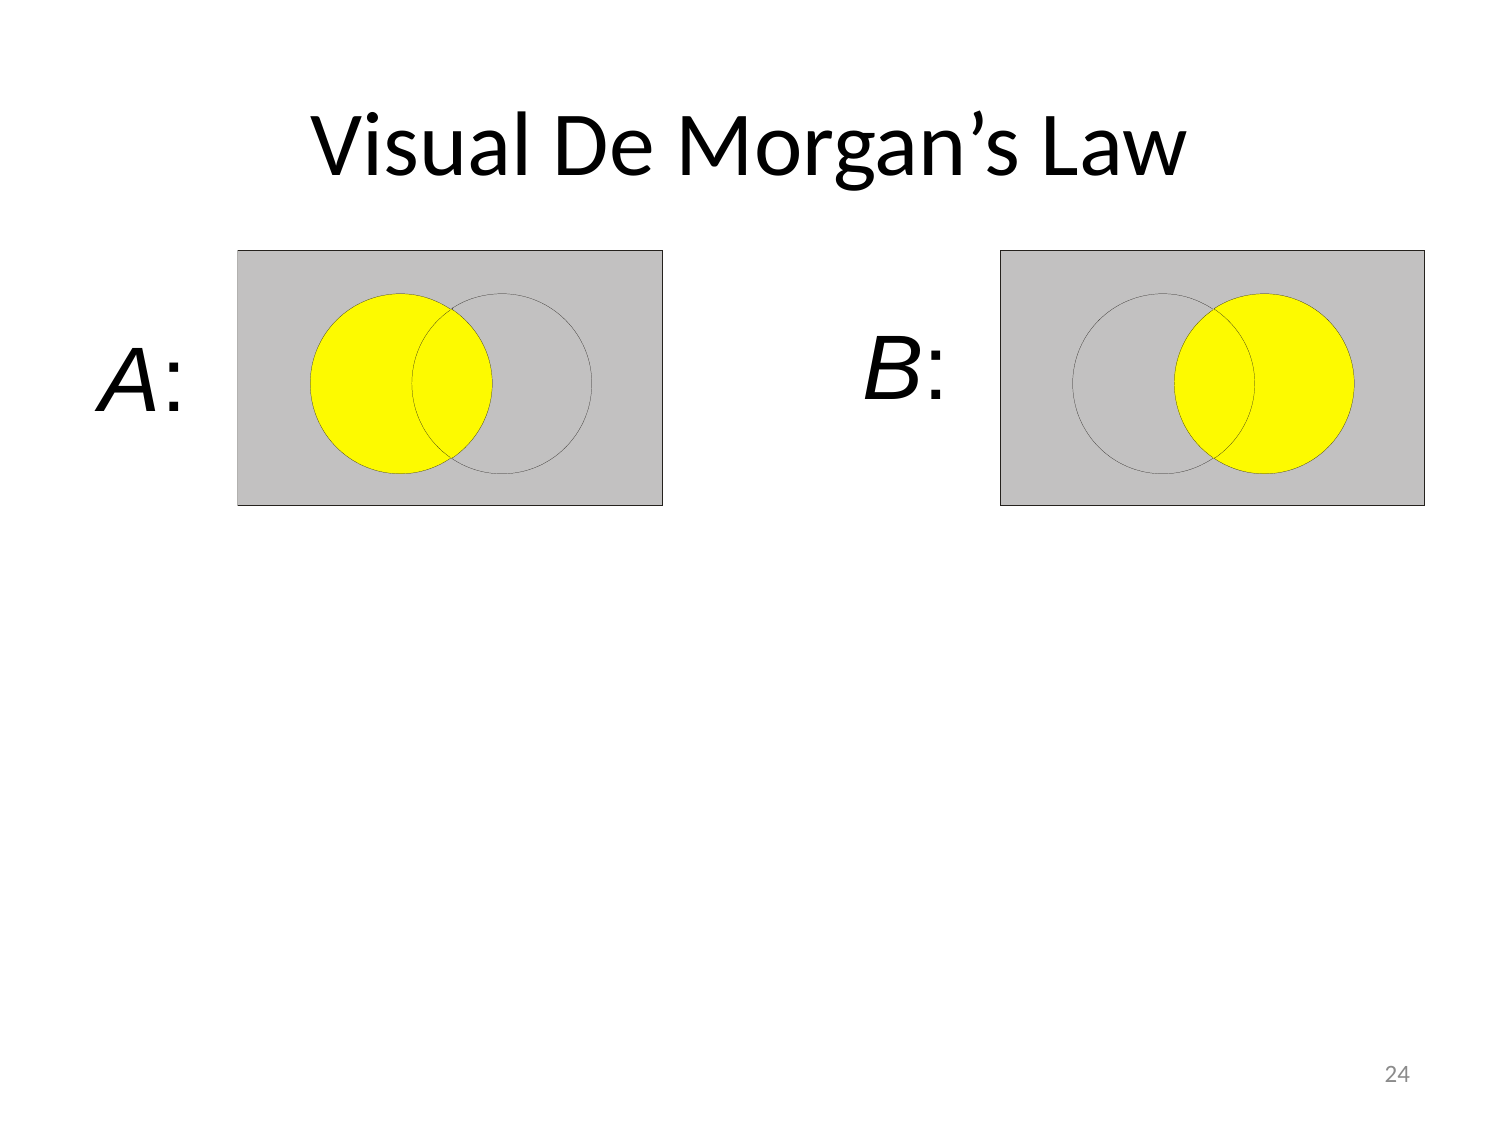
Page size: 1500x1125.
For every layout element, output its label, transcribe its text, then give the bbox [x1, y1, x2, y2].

picture [237, 249, 688, 540]
text_box B: [847, 300, 964, 425]
picture [999, 249, 1451, 540]
slide_number 24 [1074, 1042, 1425, 1103]
title Visual De Morgan’s Law [74, 44, 1426, 233]
text_box A: [84, 312, 202, 438]
